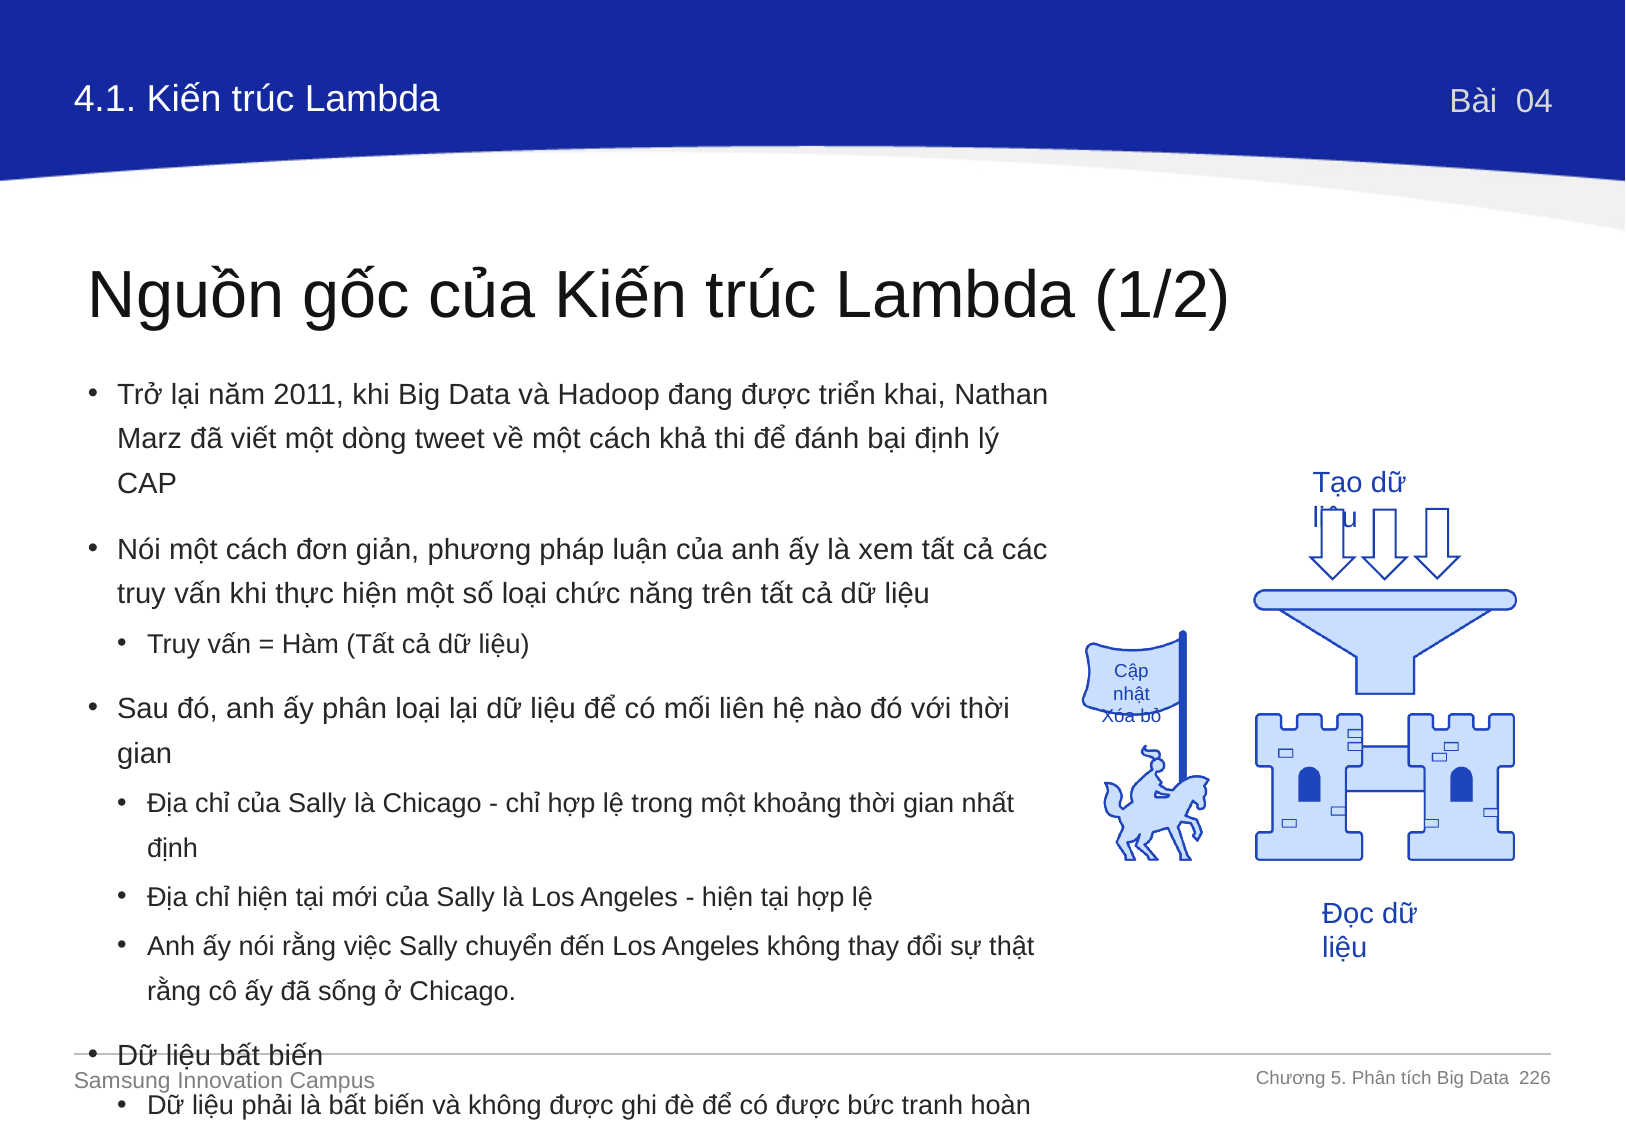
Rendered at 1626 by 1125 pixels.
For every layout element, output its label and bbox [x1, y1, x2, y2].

list [87, 249, 1531, 331]
list [87, 365, 1063, 516]
text_box [1078, 455, 1517, 938]
list [73, 73, 1396, 119]
list [1423, 79, 1554, 120]
picture [0, 0, 1625, 1125]
